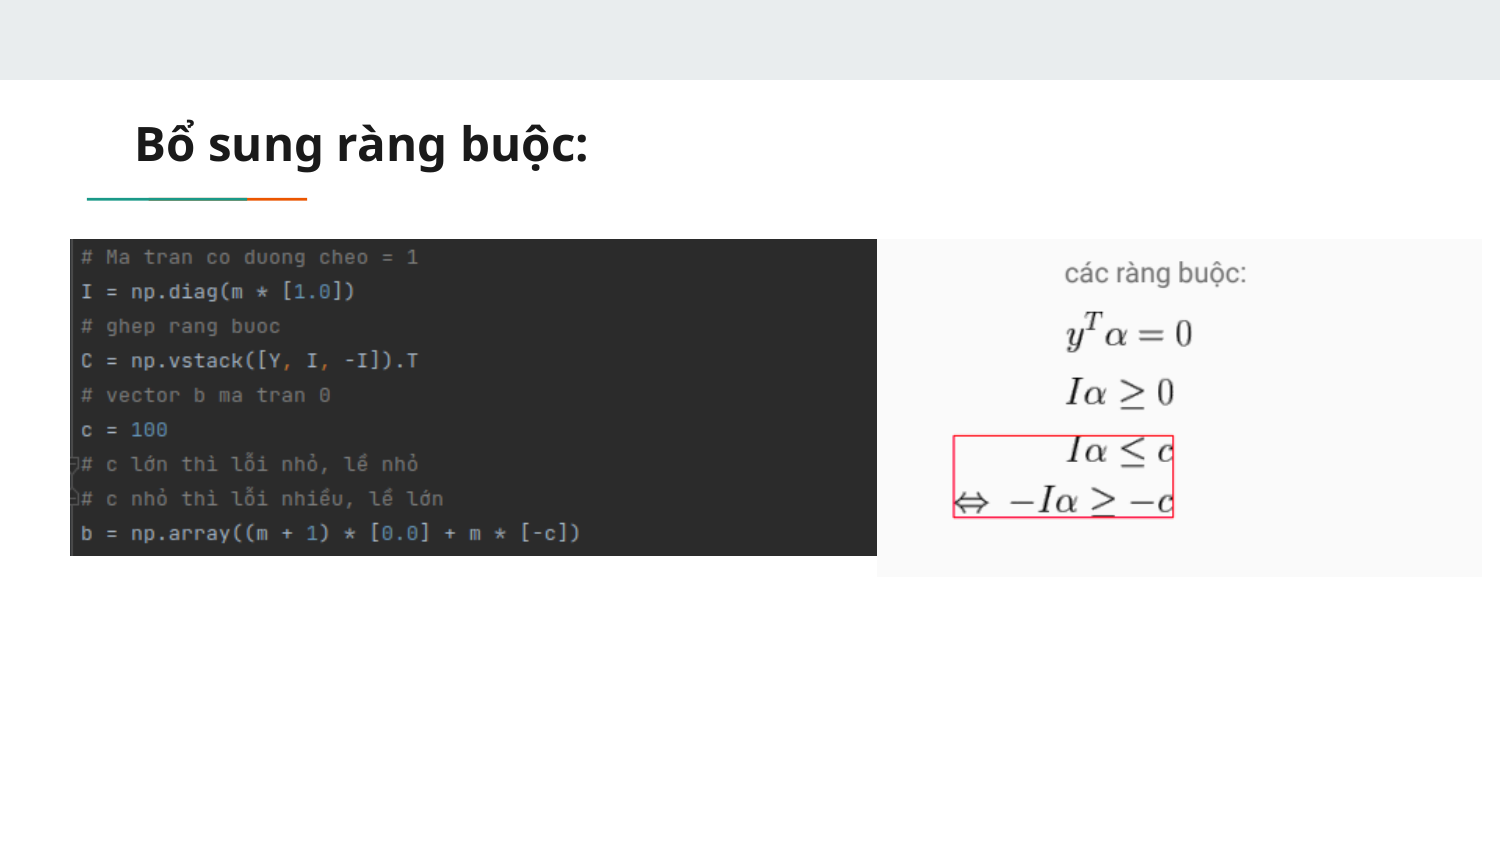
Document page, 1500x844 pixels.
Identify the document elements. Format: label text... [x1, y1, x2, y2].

title Bổ sung ràng buộc: [119, 99, 1381, 187]
picture [70, 239, 1483, 578]
